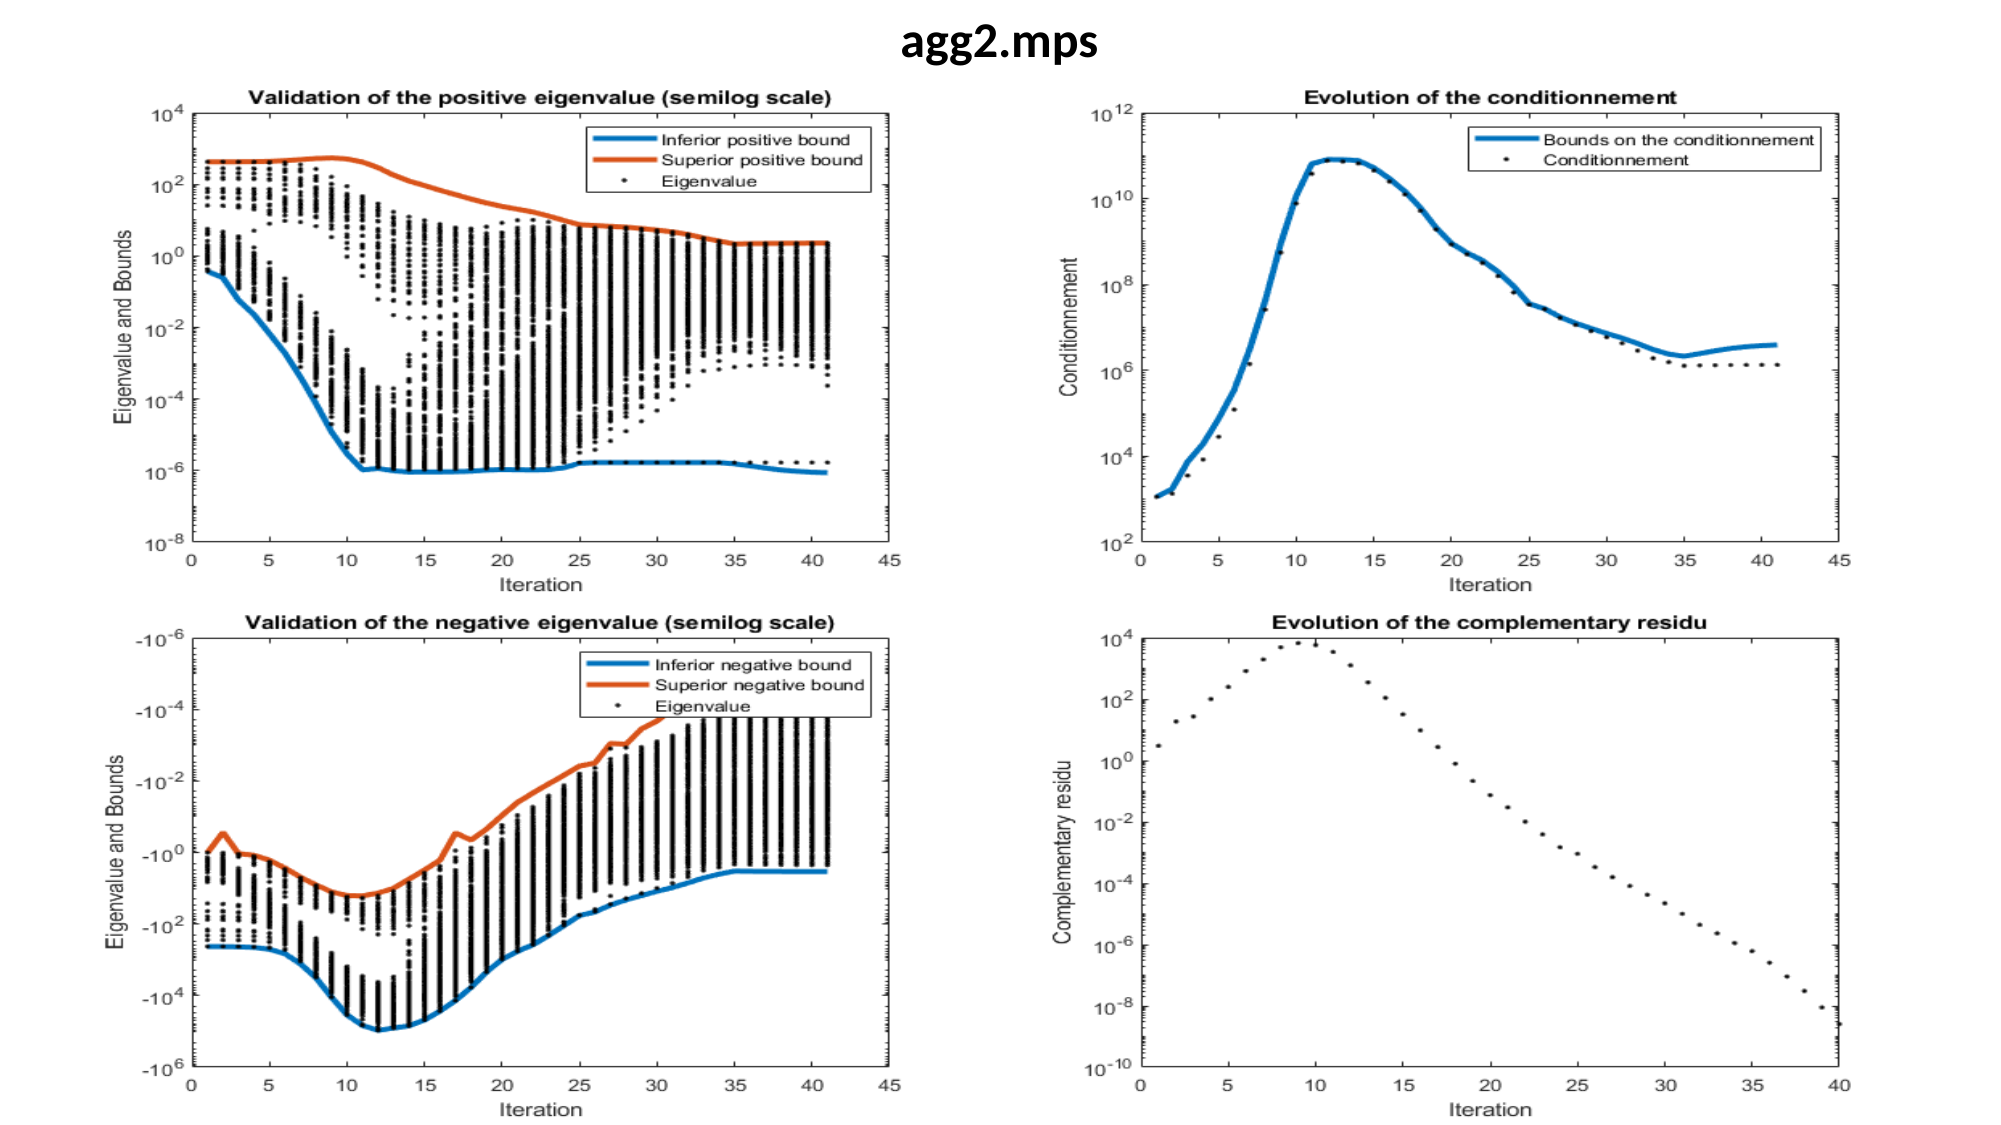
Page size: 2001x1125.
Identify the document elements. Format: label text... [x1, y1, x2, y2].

picture [74, 74, 975, 1125]
picture [1024, 74, 1925, 1125]
text_box agg2.mps [885, 0, 1114, 135]
